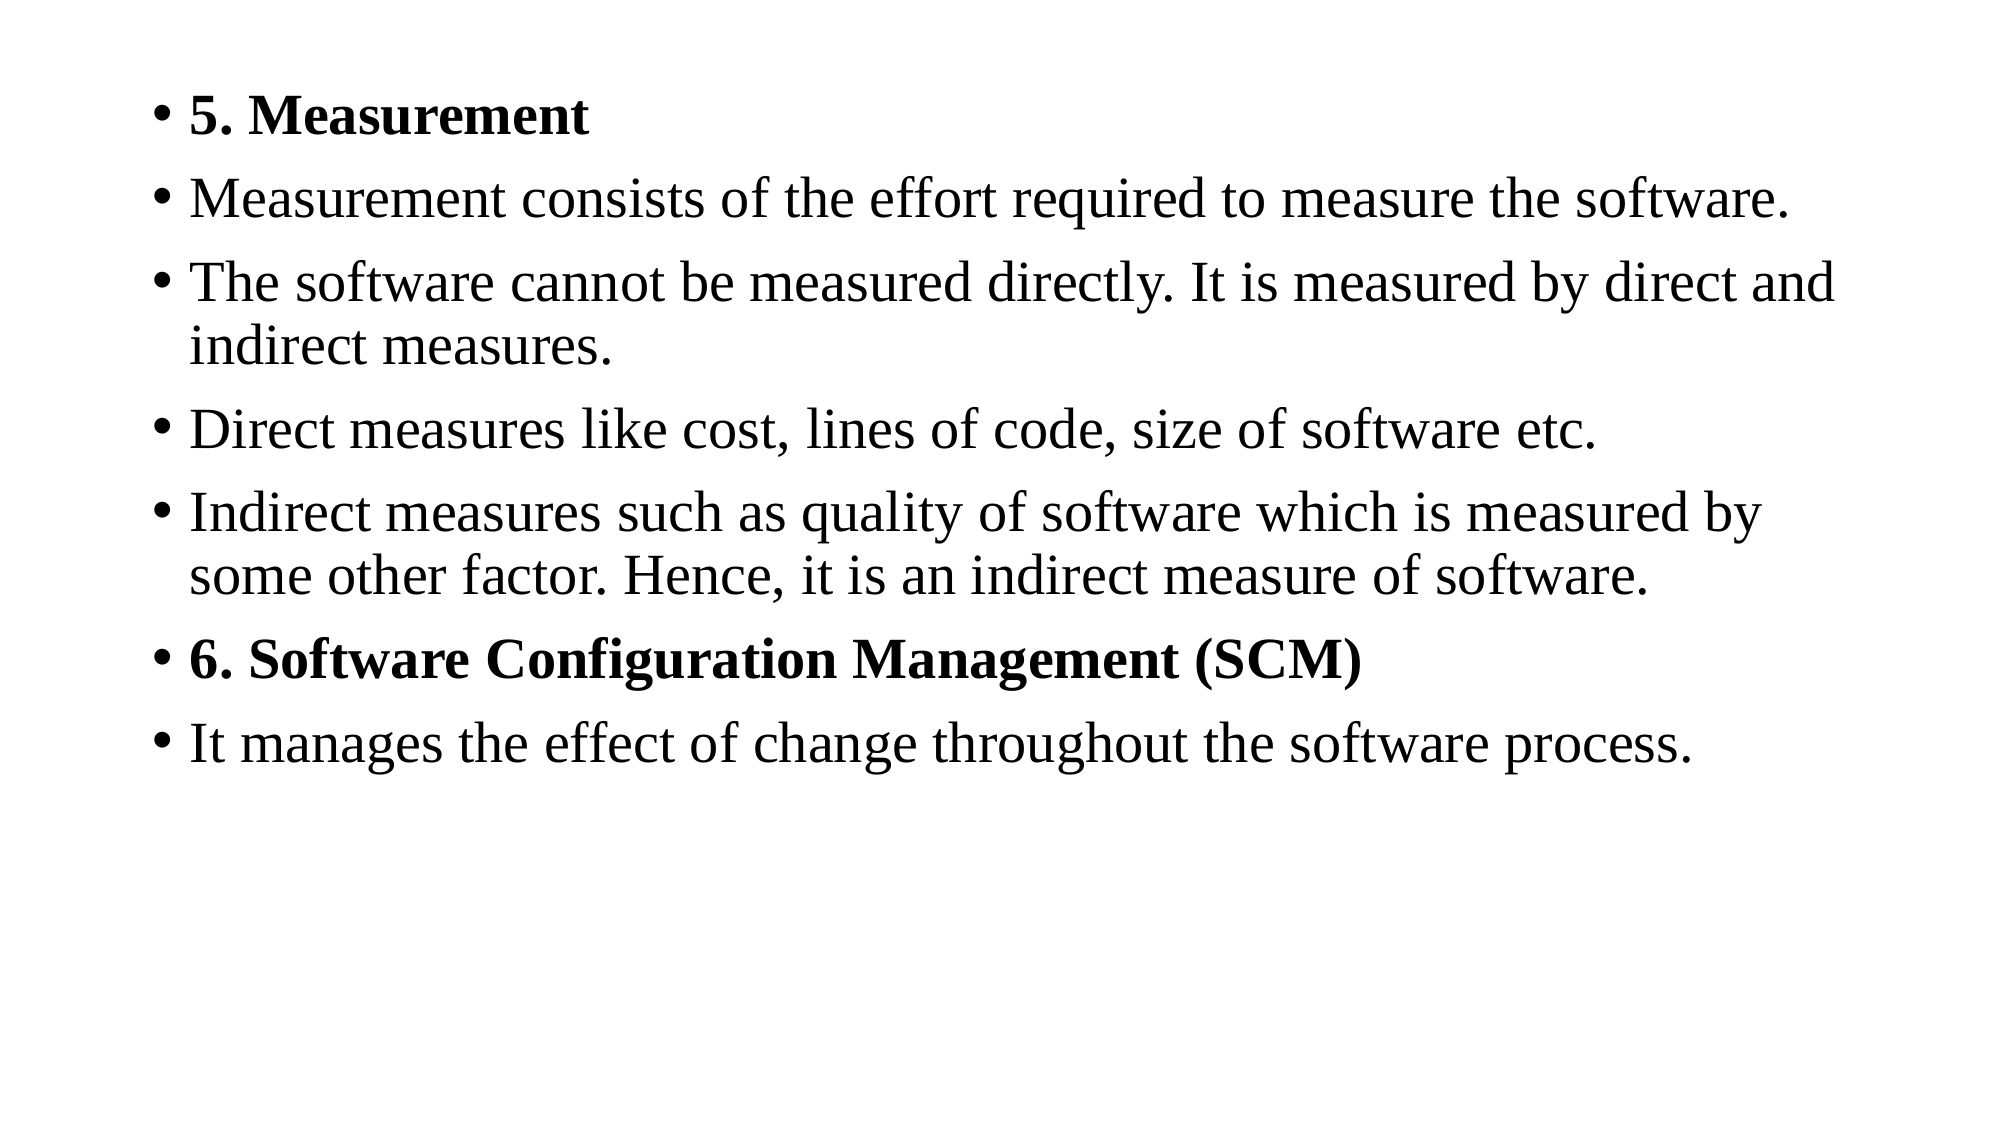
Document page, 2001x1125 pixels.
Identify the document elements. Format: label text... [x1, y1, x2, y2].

list 5. Measurement Measurement consists of the effort required to measure the software. The software cannot be measured directly. It is measured by direct and indirect measures. Direct measures like cost, lines of code, size of software etc. Indirect measures such as quality of software which is measured by some other factor. Hence, it is an indirect measure of software. 6. Software Configuration Management (SCM) It manages the effect of change throughout the software process. [137, 76, 1863, 1014]
